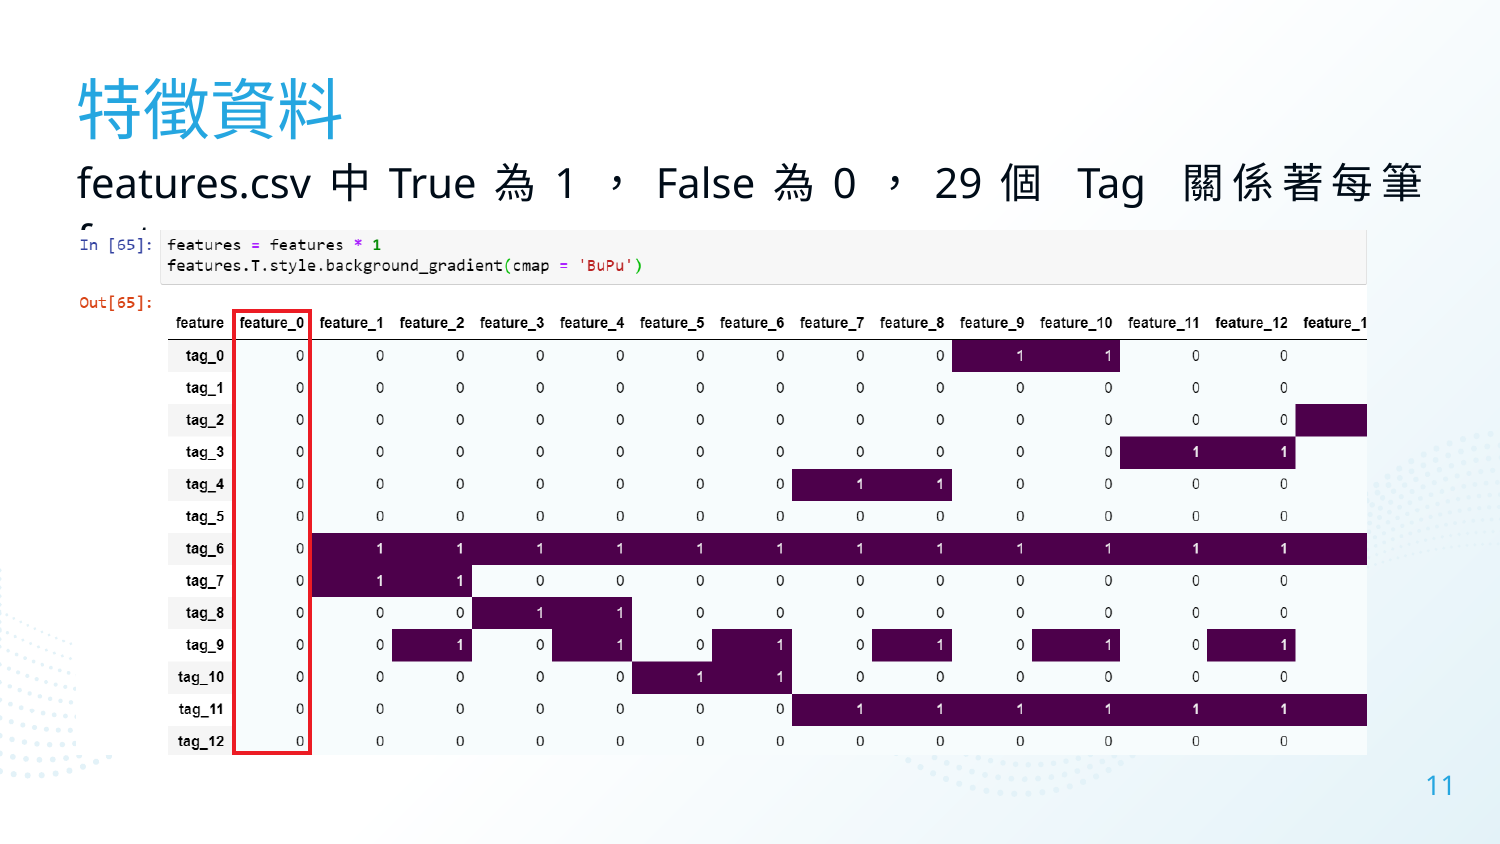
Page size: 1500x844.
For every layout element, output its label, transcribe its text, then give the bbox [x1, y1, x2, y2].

list features.csv中True為1，False為0，29個 Tag 關係著每筆 features。 [76, 149, 1424, 278]
title 特徵資料 [76, 84, 1237, 149]
slide_number 11 [1366, 754, 1457, 819]
picture [76, 230, 1367, 755]
